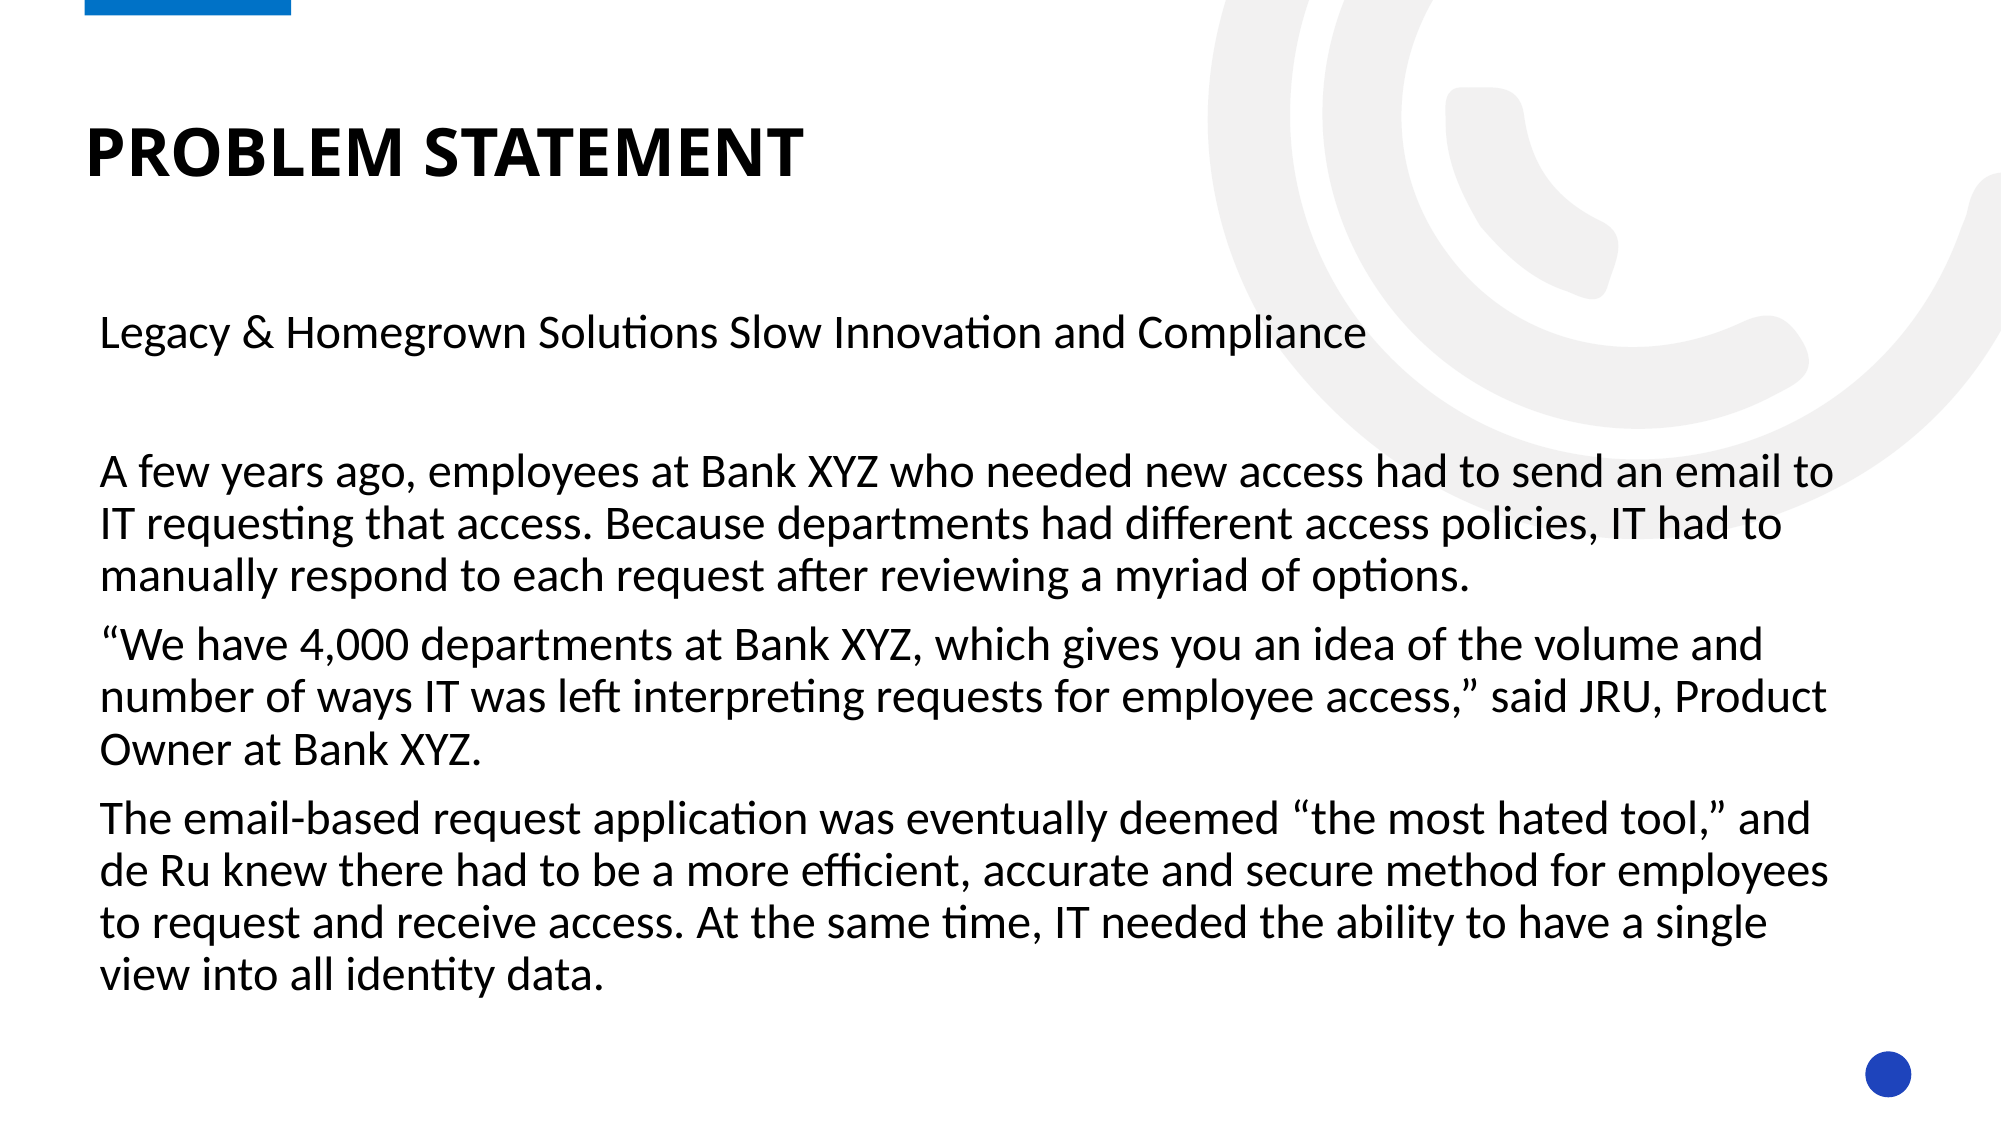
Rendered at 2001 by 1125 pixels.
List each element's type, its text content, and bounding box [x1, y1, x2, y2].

title Problem statement [84, 40, 1914, 192]
slide_number [1864, 1059, 1913, 1090]
list Legacy & Homegrown Solutions Slow Innovation and Compliance A few years ago, employees at Bank XYZ who needed new access had to send an email to IT requesting that access. Because departments had different access policies, IT had to manually respond to each request after reviewing a myriad of options. “We have 4,000 departments at Bank XYZ, which gives you an idea of the volume and number of ways IT was left interpreting requests for employee access,” said JRU, Product Owner at Bank XYZ. The email-based request application was eventually deemed “the most hated tool,” and de Ru knew there had to be a more efficient, accurate and secure method for employees to request and receive access. At the same time, IT needed the ability to have a single view into all identity data. [84, 299, 1863, 1014]
